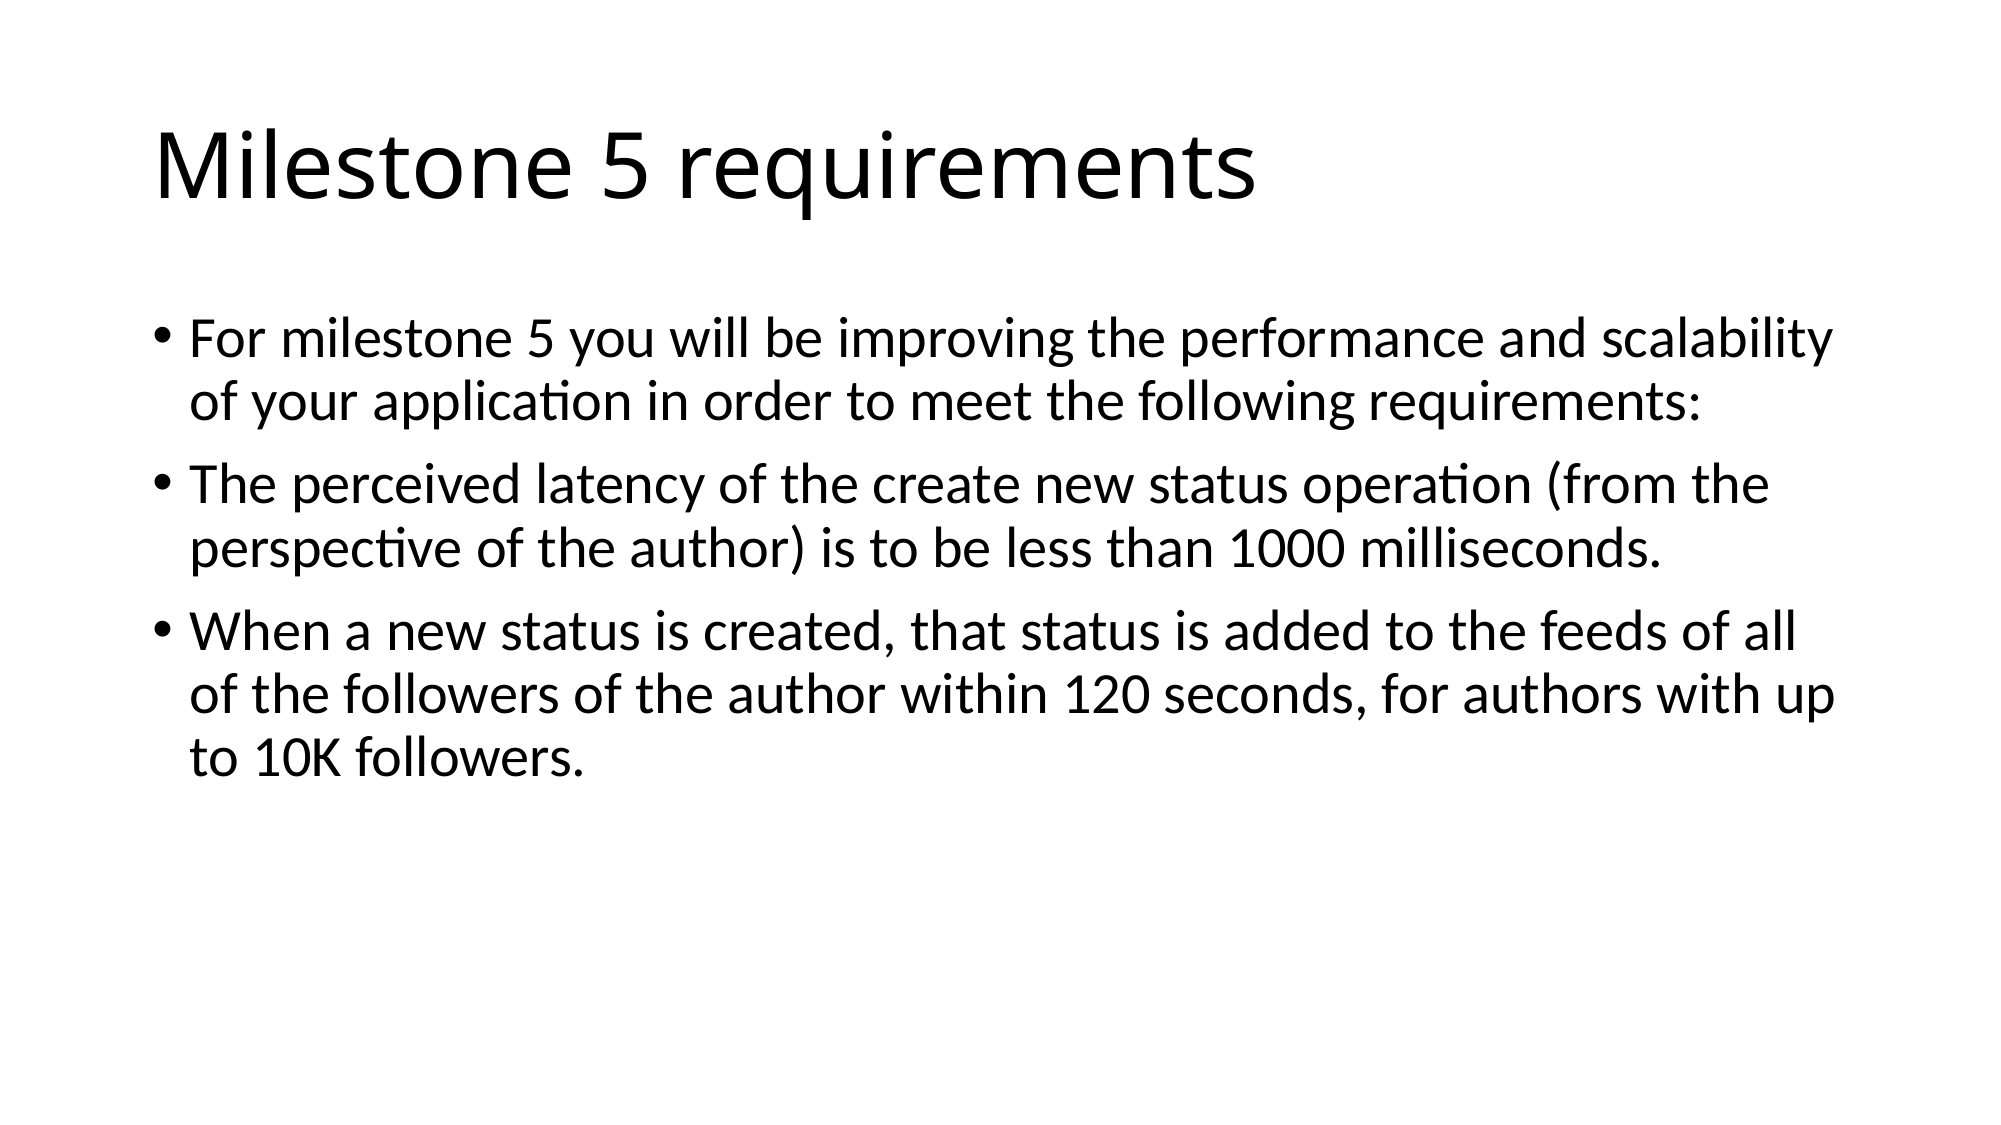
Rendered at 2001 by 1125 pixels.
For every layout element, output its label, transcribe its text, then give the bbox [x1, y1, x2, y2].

list For milestone 5 you will be improving the performance and scalability of your application in order to meet the following requirements: The perceived latency of the create new status operation (from the perspective of the author) is to be less than 1000 milliseconds. When a new status is created, that status is added to the feeds of all of the followers of the author within 120 seconds, for authors with up to 10K followers. [137, 299, 1863, 1014]
title Milestone 5 requirements [137, 59, 1863, 278]
